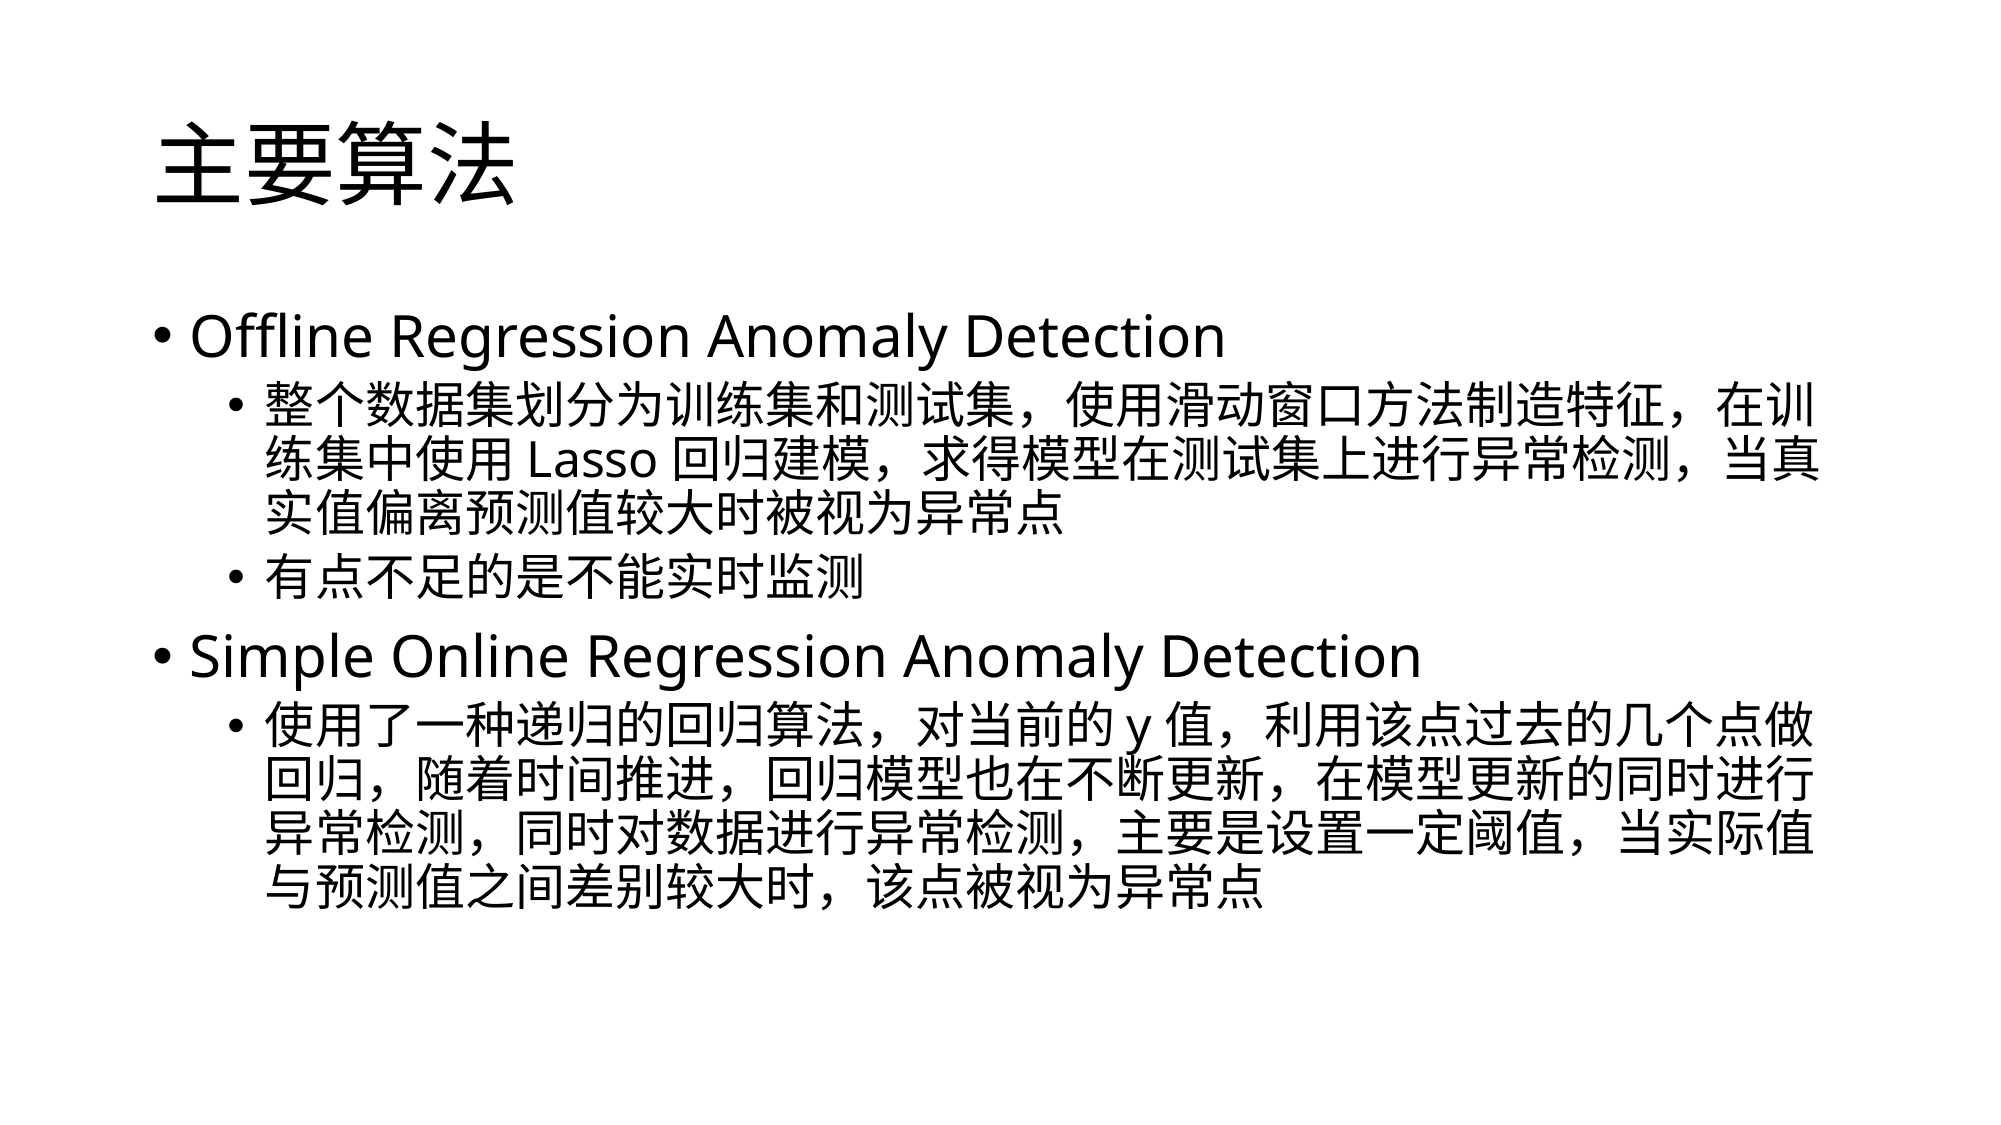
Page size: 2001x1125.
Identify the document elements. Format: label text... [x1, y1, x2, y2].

list Offline Regression Anomaly Detection 整个数据集划分为训练集和测试集，使用滑动窗口方法制造特征，在训练集中使用Lasso回归建模，求得模型在测试集上进行异常检测，当真实值偏离预测值较大时被视为异常点 有点不足的是不能实时监测 Simple Online Regression Anomaly Detection 使用了一种递归的回归算法，对当前的y值，利用该点过去的几个点做回归，随着时间推进，回归模型也在不断更新，在模型更新的同时进行异常检测，同时对数据进行异常检测，主要是设置一定阈值，当实际值与预测值之间差别较大时，该点被视为异常点 [137, 299, 1863, 1014]
title 主要算法 [137, 59, 1863, 278]
